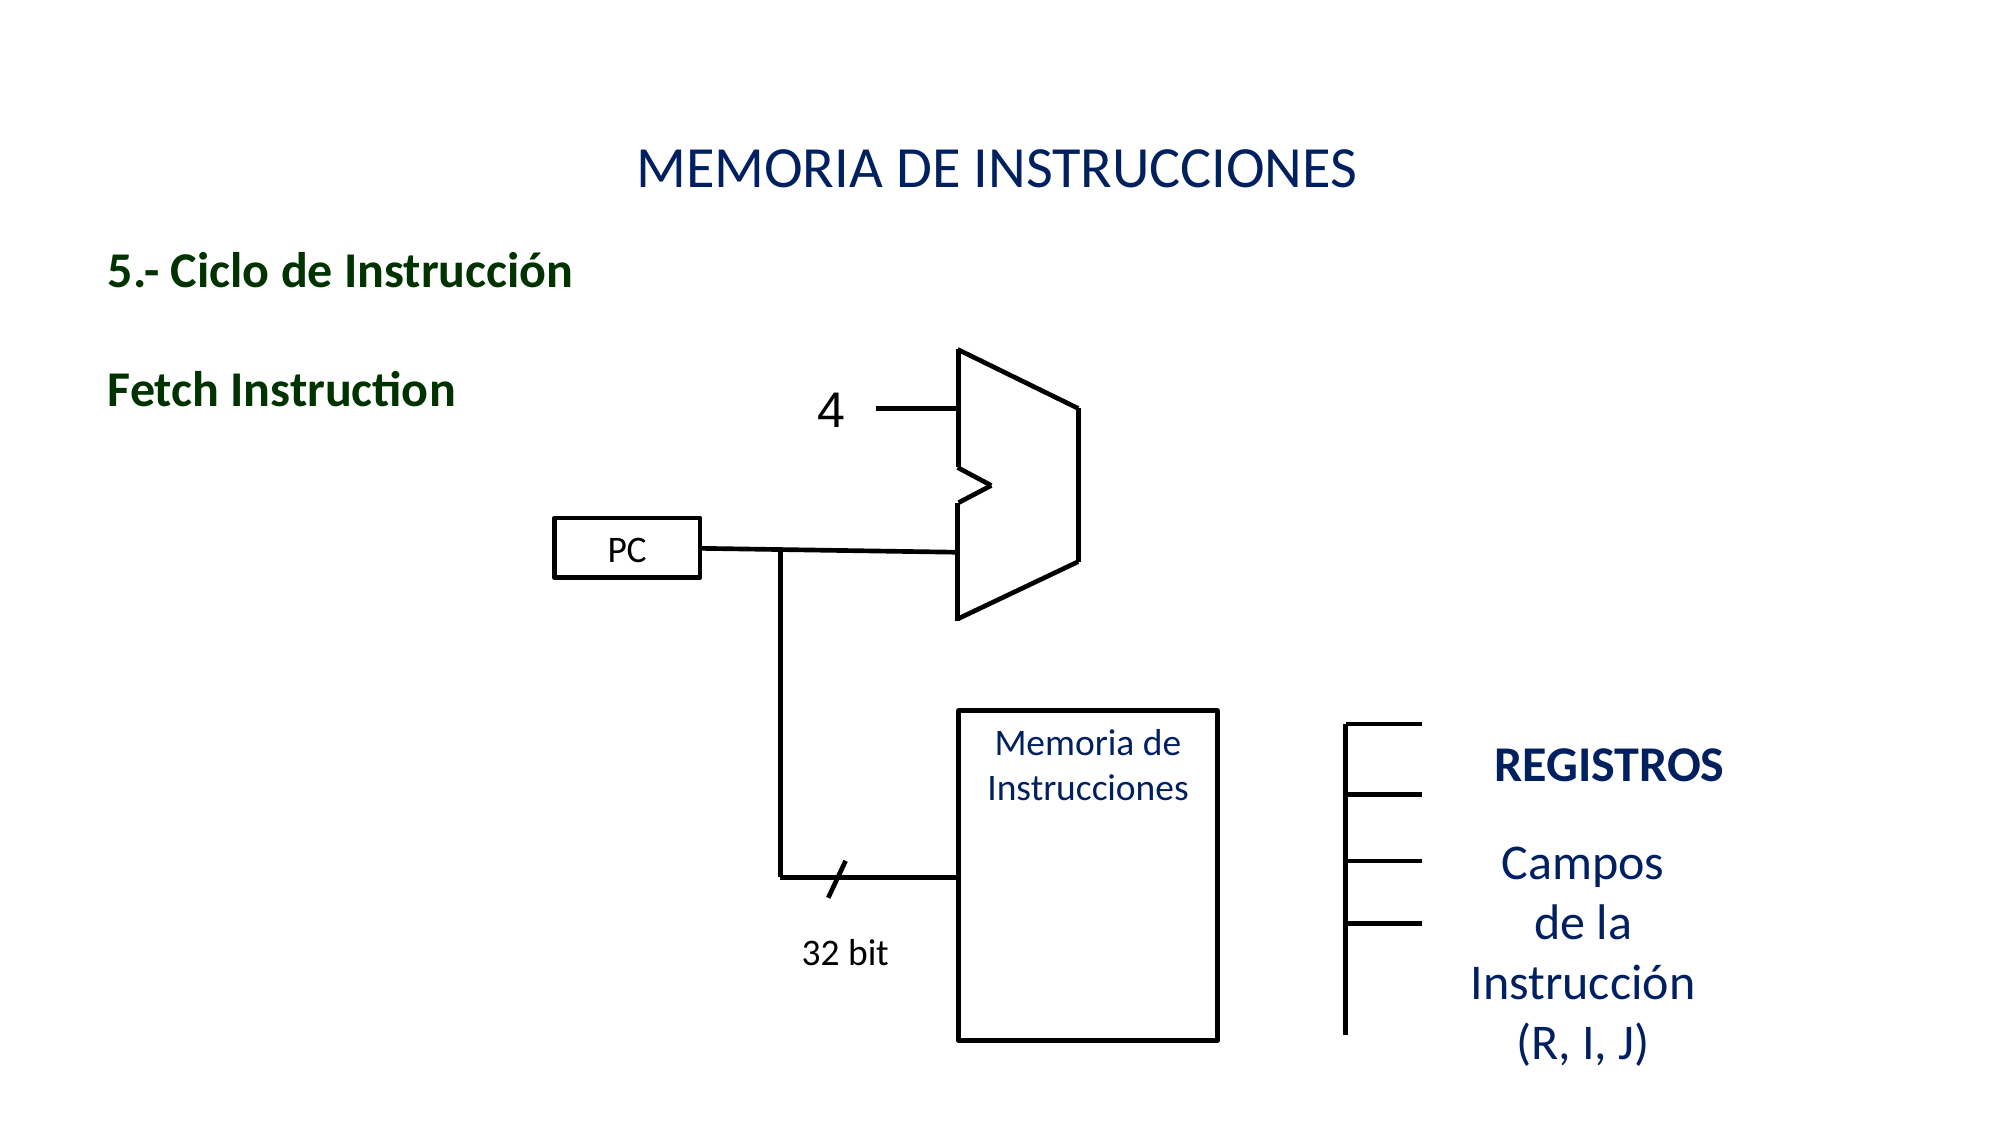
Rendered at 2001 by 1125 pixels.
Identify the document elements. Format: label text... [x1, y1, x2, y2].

text_box Fetch Instruction [93, 349, 554, 425]
text_box 5.- Ciclo de Instrucción [93, 229, 654, 305]
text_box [554, 349, 1775, 1080]
text_box MEMORIA DE INSTRUCCIONES [621, 121, 1373, 207]
